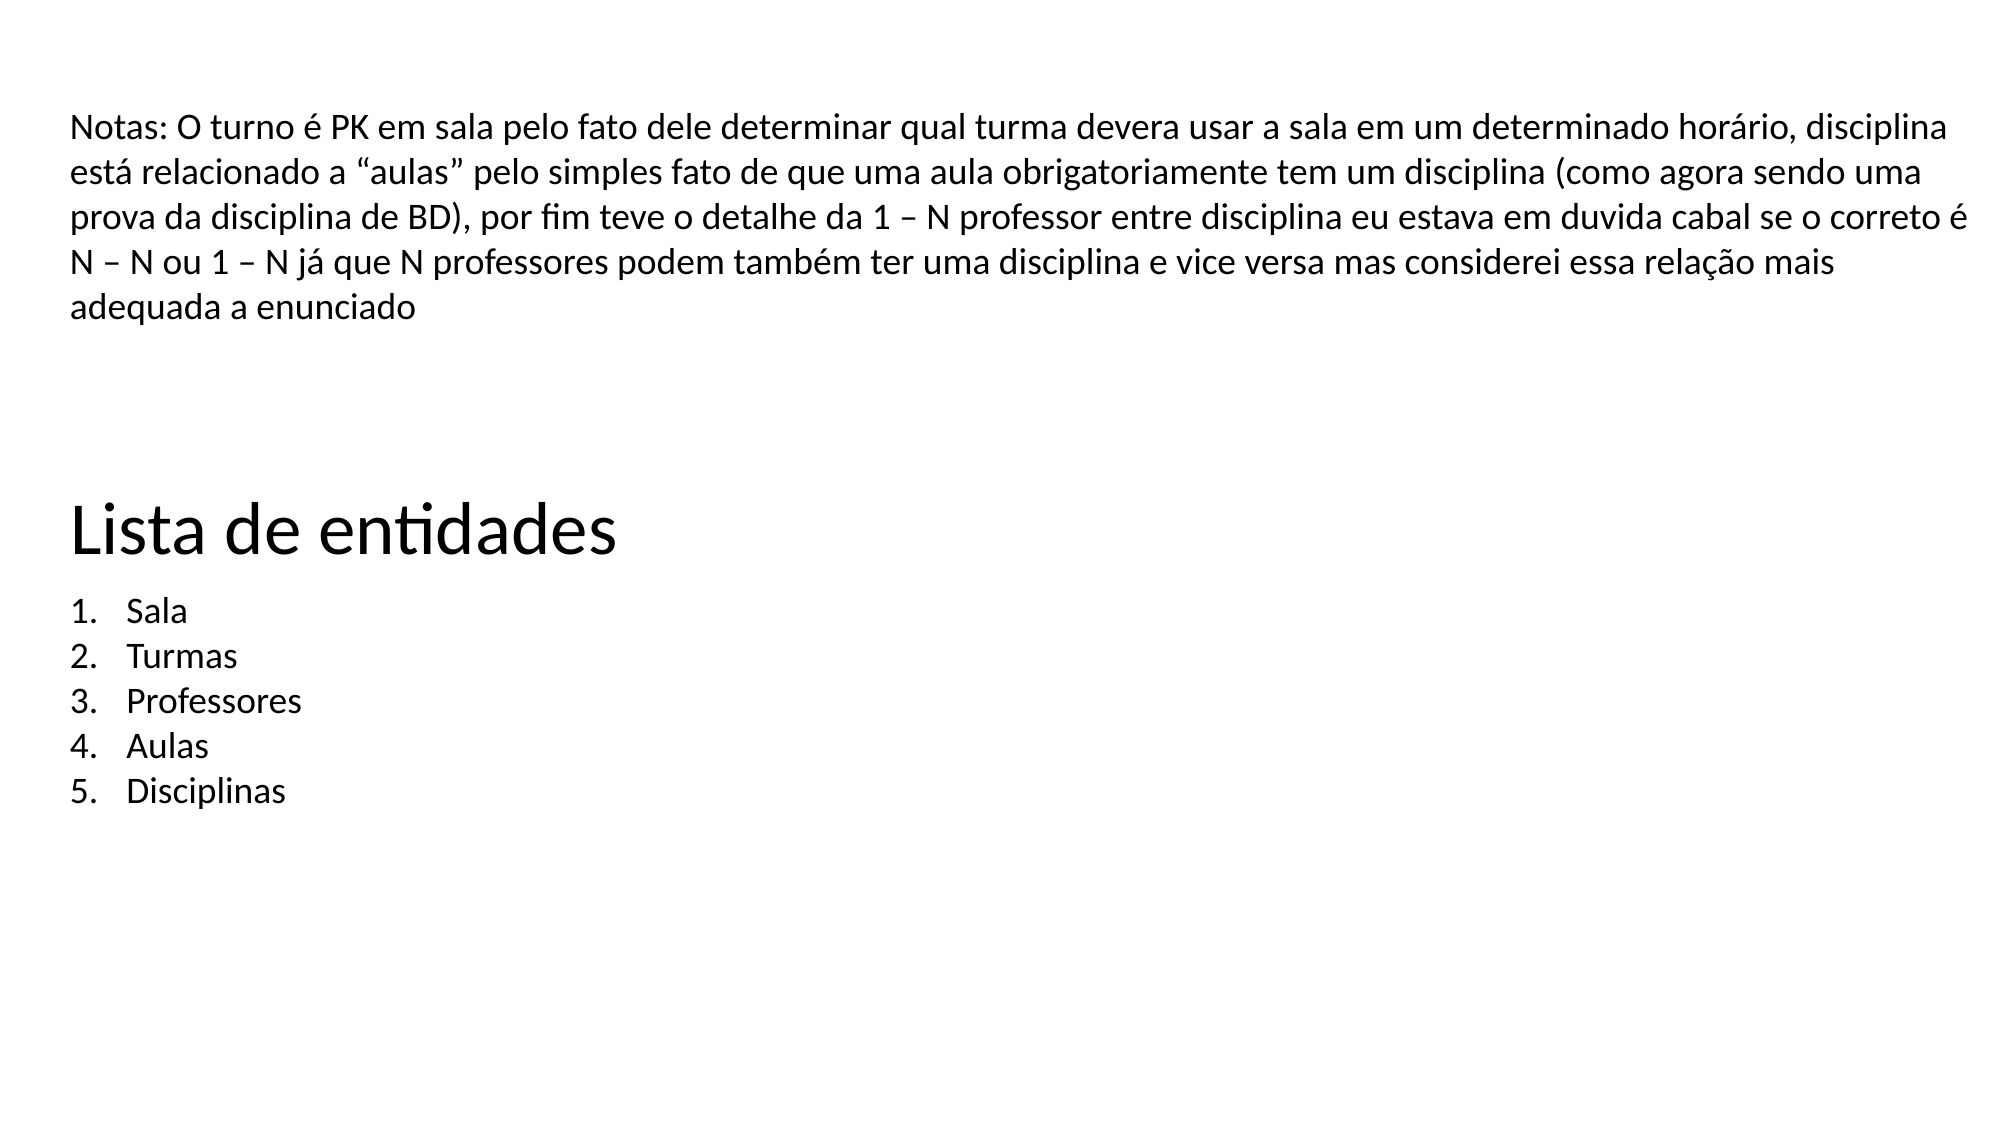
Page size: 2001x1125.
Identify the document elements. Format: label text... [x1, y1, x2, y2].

text_box Lista de entidades [55, 472, 942, 578]
text_box Sala Turmas Professores Aulas Disciplinas [55, 578, 397, 819]
text_box Notas: O turno é PK em sala pelo fato dele determinar qual turma devera usar a sala em um determinado horário, disciplina está relacionado a “aulas” pelo simples fato de que uma aula obrigatoriamente tem um disciplina (como agora sendo uma prova da disciplina de BD), por fim teve o detalhe da 1 – N professor entre disciplina eu estava em duvida cabal se o correto é N – N ou 1 – N já que N professores podem também ter uma disciplina e vice versa mas considerei essa relação mais adequada a enunciado [55, 94, 2000, 335]
